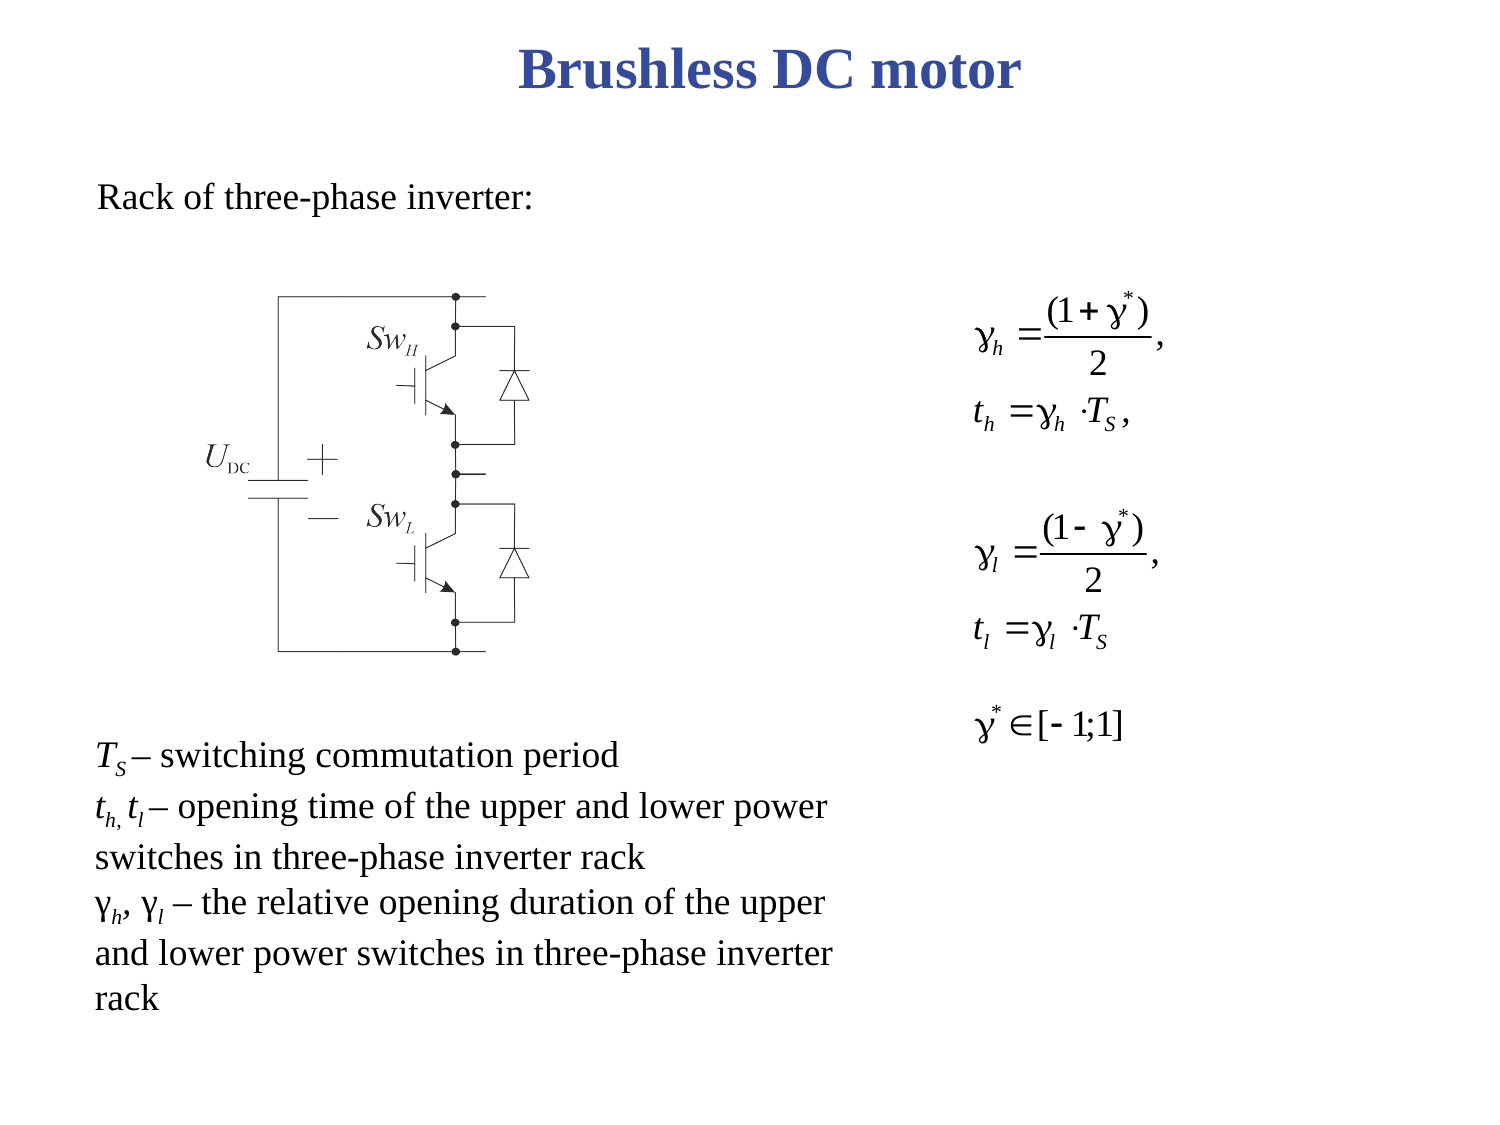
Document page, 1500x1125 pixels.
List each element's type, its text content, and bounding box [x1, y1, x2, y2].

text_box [970, 284, 1186, 656]
picture [206, 292, 530, 656]
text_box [970, 696, 1127, 749]
text_box TS – switching commutation period th, tl – opening time of the upper and lower power switches in three-phase inverter rack γh, γl – the relative opening duration of the upper and lower power switches in three-phase inverter rack [78, 722, 869, 1026]
text_box Brushless DC motor [183, 22, 1359, 118]
text_box Rack of three-phase inverter: [82, 164, 567, 224]
